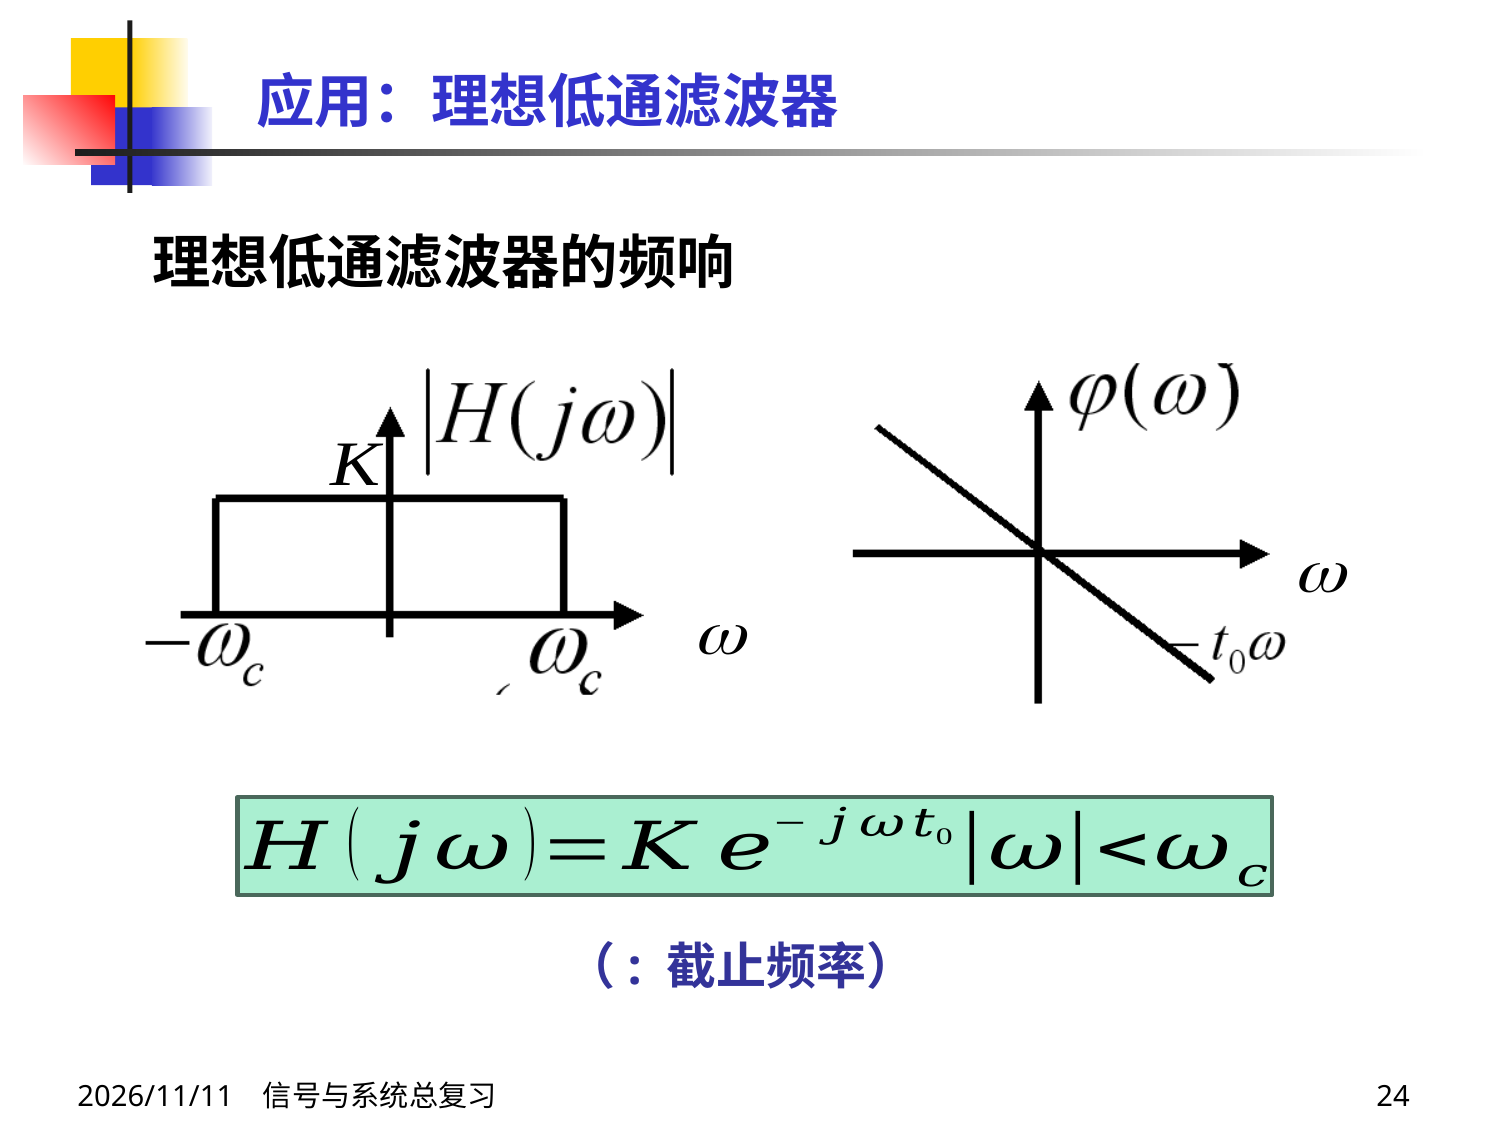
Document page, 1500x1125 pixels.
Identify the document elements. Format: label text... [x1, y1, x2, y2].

slide_number 24 [1312, 1049, 1426, 1125]
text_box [137, 362, 694, 711]
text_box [316, 431, 399, 496]
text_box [698, 612, 763, 671]
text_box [1287, 549, 1363, 609]
text_box 应用：理想低通滤波器 [241, 57, 854, 142]
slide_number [62, 1049, 751, 1125]
text_box 理想低通滤波器的频响 [137, 217, 1200, 303]
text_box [838, 362, 1301, 706]
